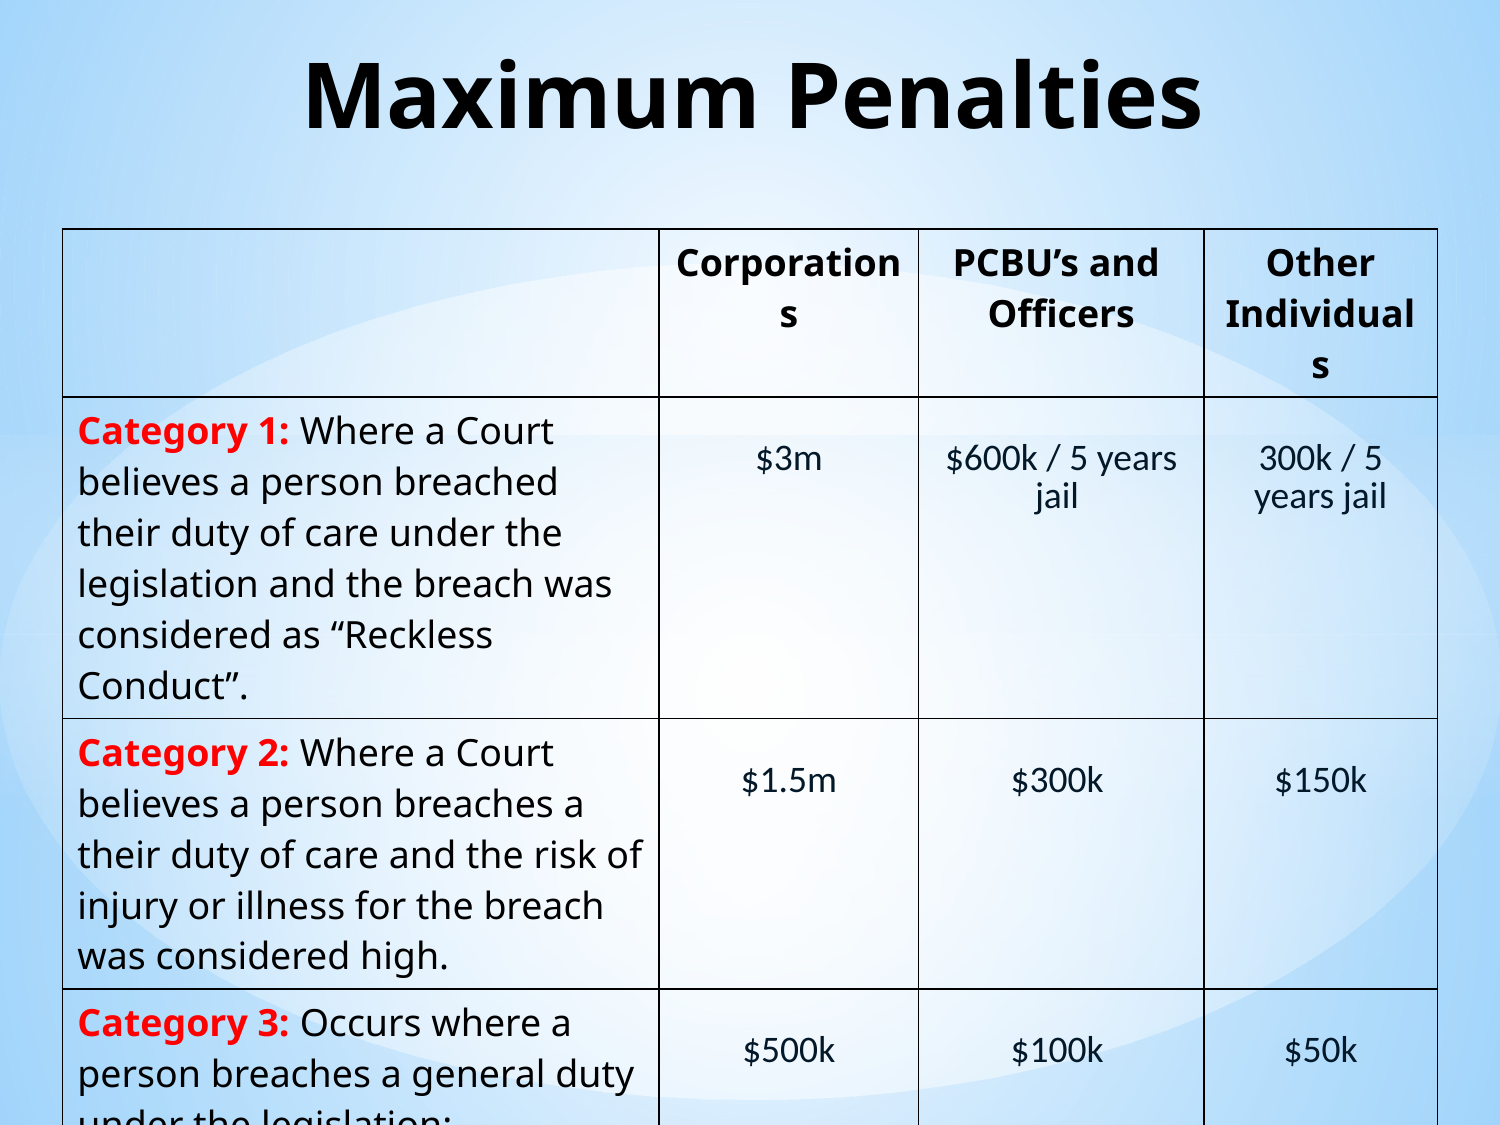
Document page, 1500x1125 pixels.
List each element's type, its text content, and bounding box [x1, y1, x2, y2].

table_header Other Individuals [1205, 230, 1437, 396]
table_cell Category 3: Occurs where a person breaches a general duty under the legislation: [63, 990, 658, 1125]
table_cell Category 2: Where a Court believes a person breaches a their duty of care and the risk of injury or illness for the breach was considered high. [63, 719, 658, 988]
table_cell $100k [919, 990, 1203, 1125]
table_cell $3m [660, 398, 918, 718]
table_cell $300k [919, 719, 1203, 988]
table_cell 300k / 5 years jail [1205, 398, 1437, 718]
table_cell $600k / 5 years jail [919, 398, 1203, 718]
table_header PCBU’s and Officers [919, 230, 1203, 396]
table_cell $50k [1205, 990, 1437, 1125]
text_box [196, 92, 492, 138]
table_cell $1.5m [660, 719, 918, 988]
table_cell Category 1: Where a Court believes a person breached their duty of care under the legislation and the breach was considered as “Reckless Conduct”. [63, 398, 658, 718]
table_header Corporations [660, 230, 918, 396]
title Maximum Penalties [99, 29, 1375, 155]
table_header [63, 230, 658, 396]
table_cell $500k [660, 990, 918, 1125]
table_cell $150k [1205, 719, 1437, 988]
